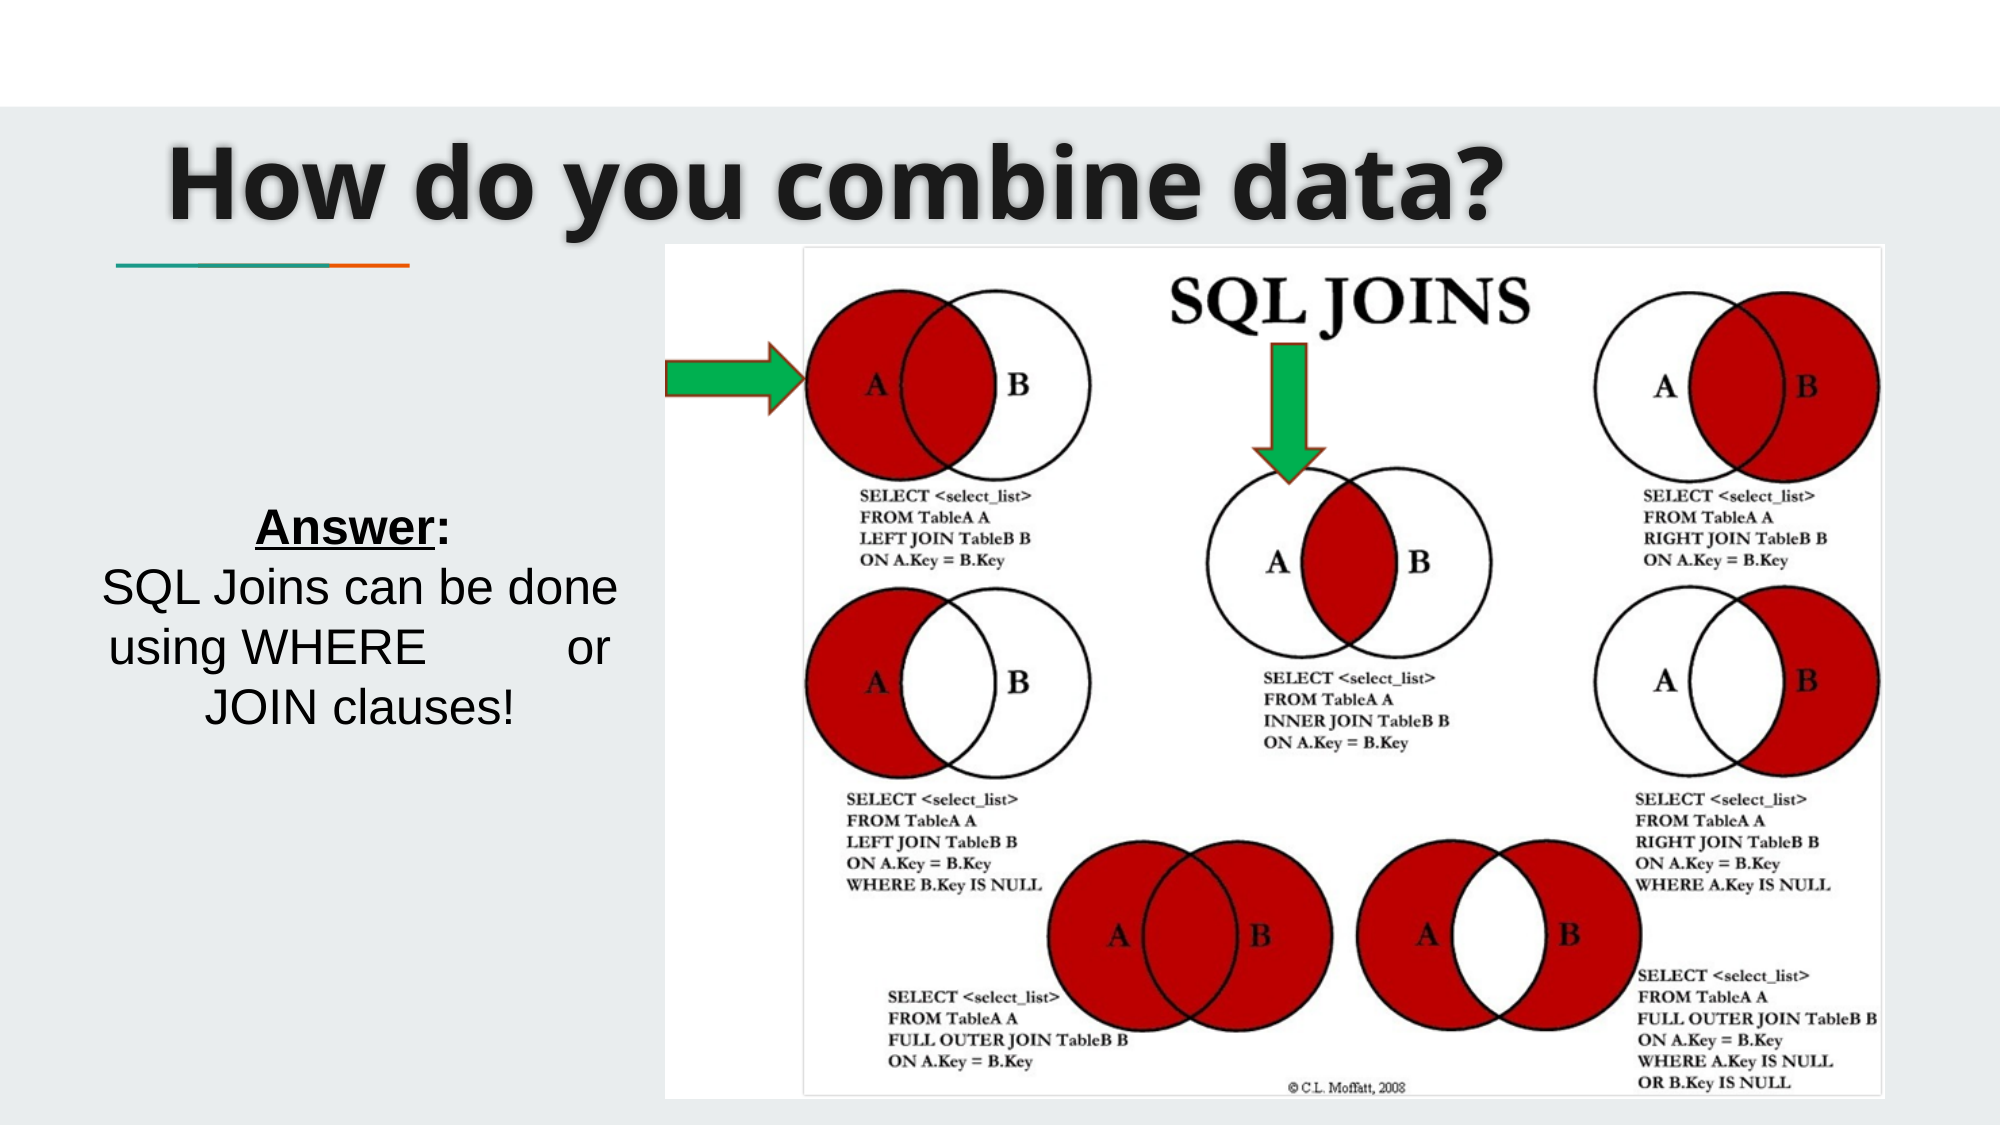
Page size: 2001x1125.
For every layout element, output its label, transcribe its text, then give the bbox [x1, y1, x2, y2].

picture [665, 243, 1885, 1099]
title How do you combine data? [149, 99, 1849, 260]
text_box Answer: SQL Joins can be done using WHERE or JOIN clauses! [85, 479, 635, 972]
